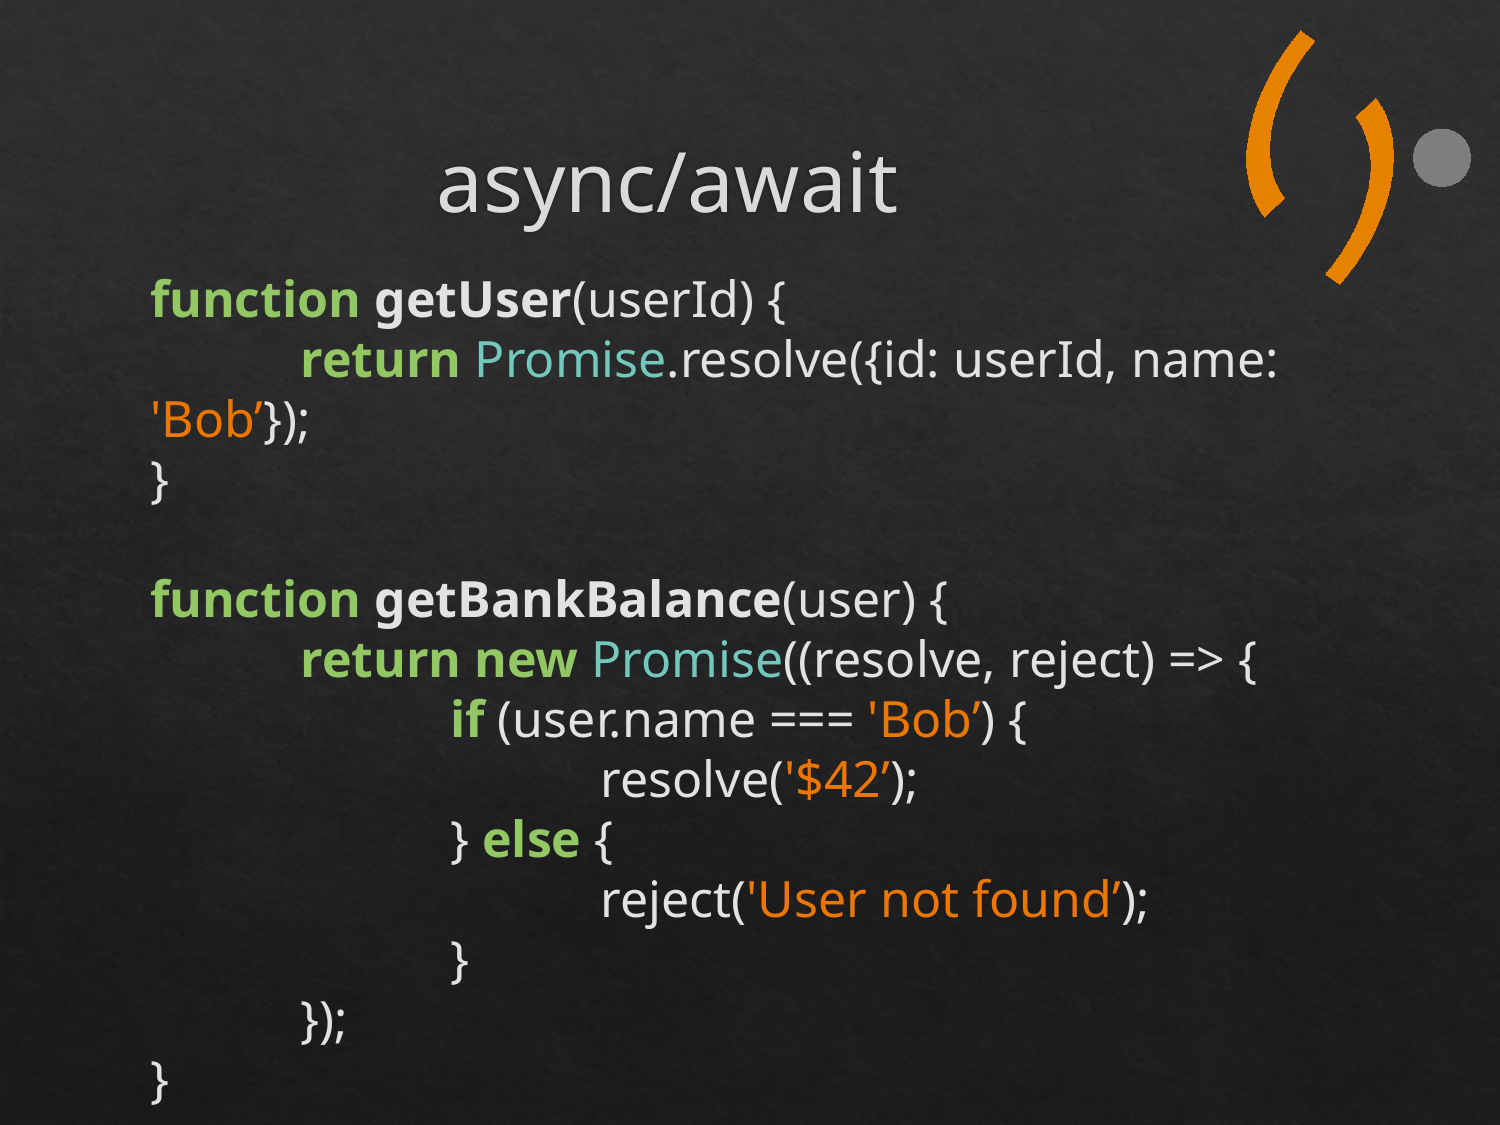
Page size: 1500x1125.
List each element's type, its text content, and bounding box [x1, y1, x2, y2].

picture [1245, 30, 1472, 285]
title async/await [112, 99, 1223, 260]
text_box function getUser(userId) { return Promise.resolve({id: userId, name: 'Bob’}); } function getBankBalance(user) { return new Promise((resolve, reject) => { if (user.name === 'Bob’) { resolve('$42’); } else { reject('User not found’); } }); } [135, 260, 1365, 1116]
